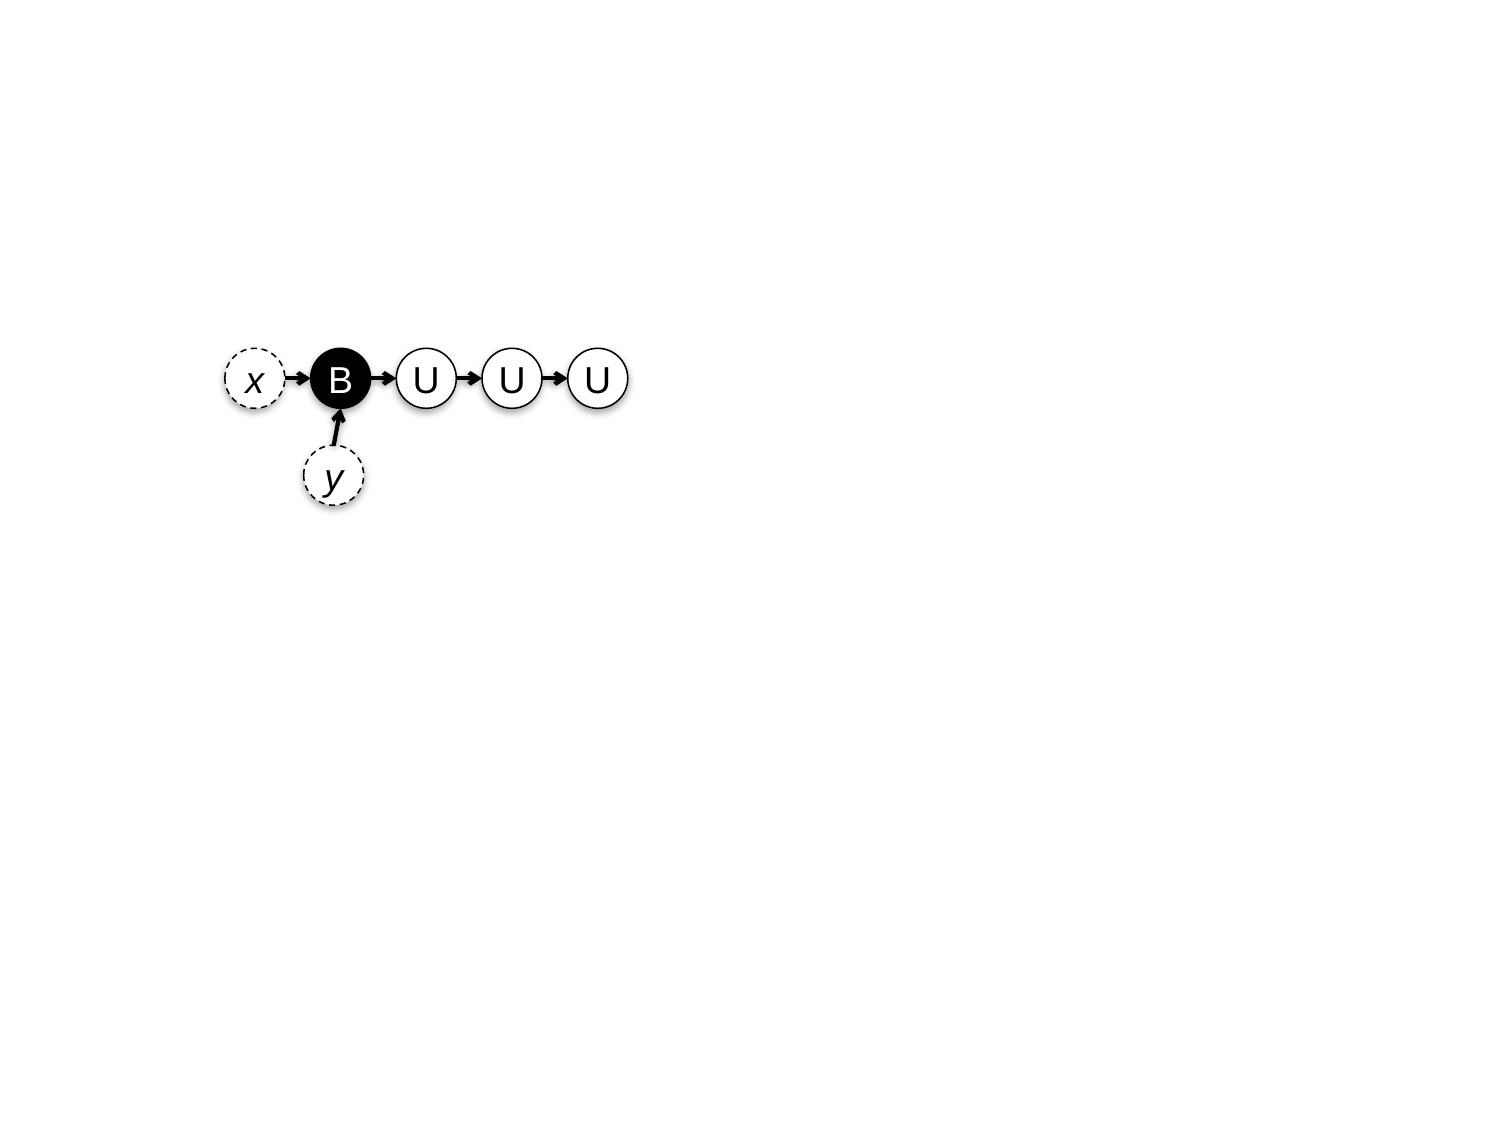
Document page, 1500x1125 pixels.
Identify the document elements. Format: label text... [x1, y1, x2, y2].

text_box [333, 408, 341, 446]
text_box y [302, 445, 365, 506]
text_box B [310, 347, 372, 409]
text_box U [481, 347, 543, 410]
text_box U [395, 347, 457, 410]
text_box U [567, 347, 629, 410]
text_box x [224, 347, 286, 410]
